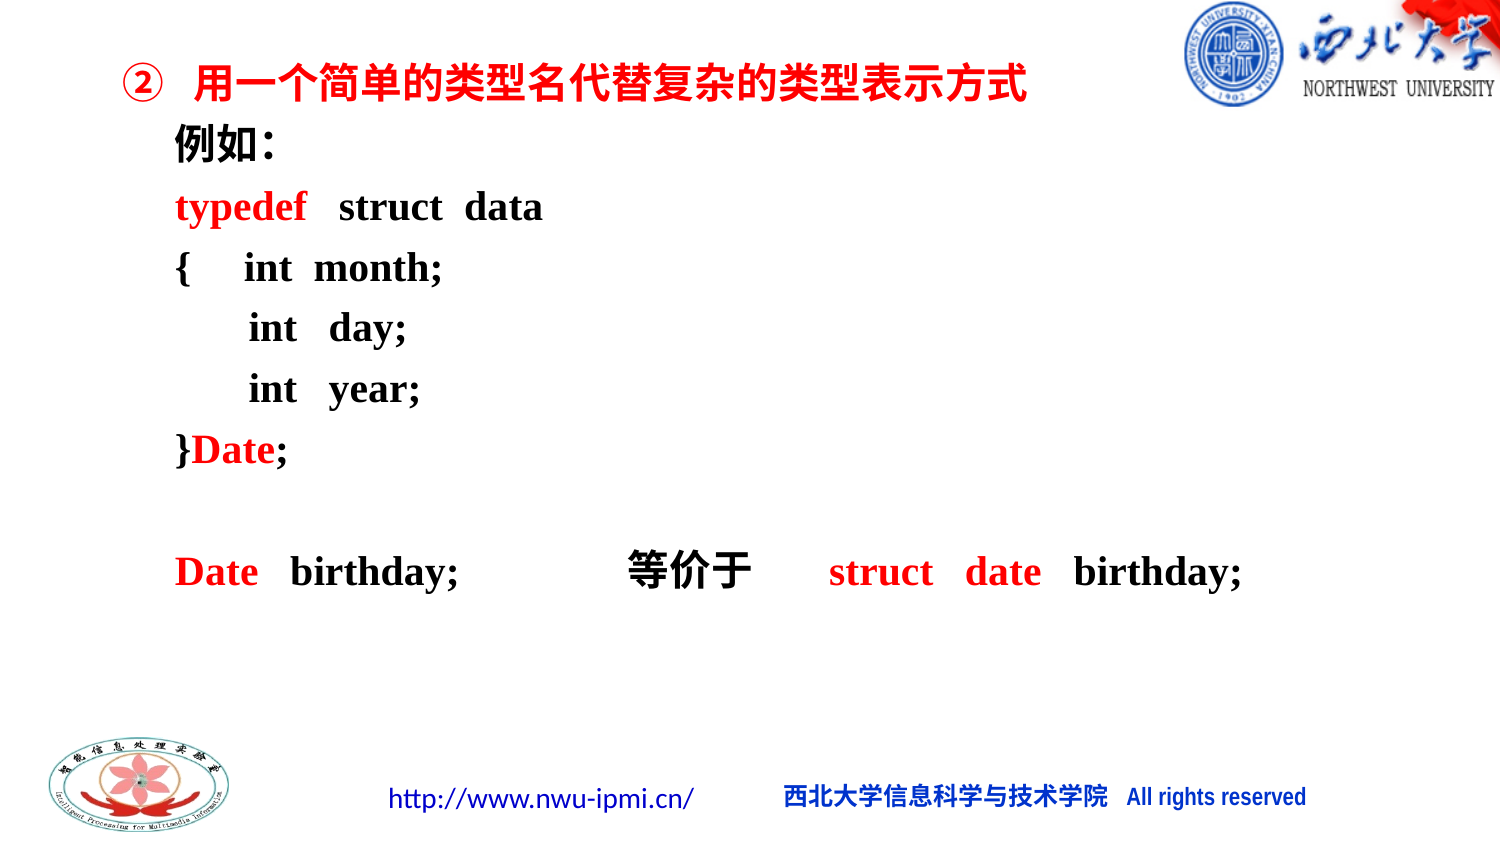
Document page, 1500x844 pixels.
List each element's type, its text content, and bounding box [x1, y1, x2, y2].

picture [48, 737, 229, 832]
text_box 例如： typedef struct data { int month; int day; int year; }Date; Date birthday; 等价于 struct date birthday; [160, 120, 1412, 632]
text_box ② 用一个简单的类型名代替复杂的类型表示方式 [107, 49, 1177, 114]
picture [1172, 0, 1500, 111]
